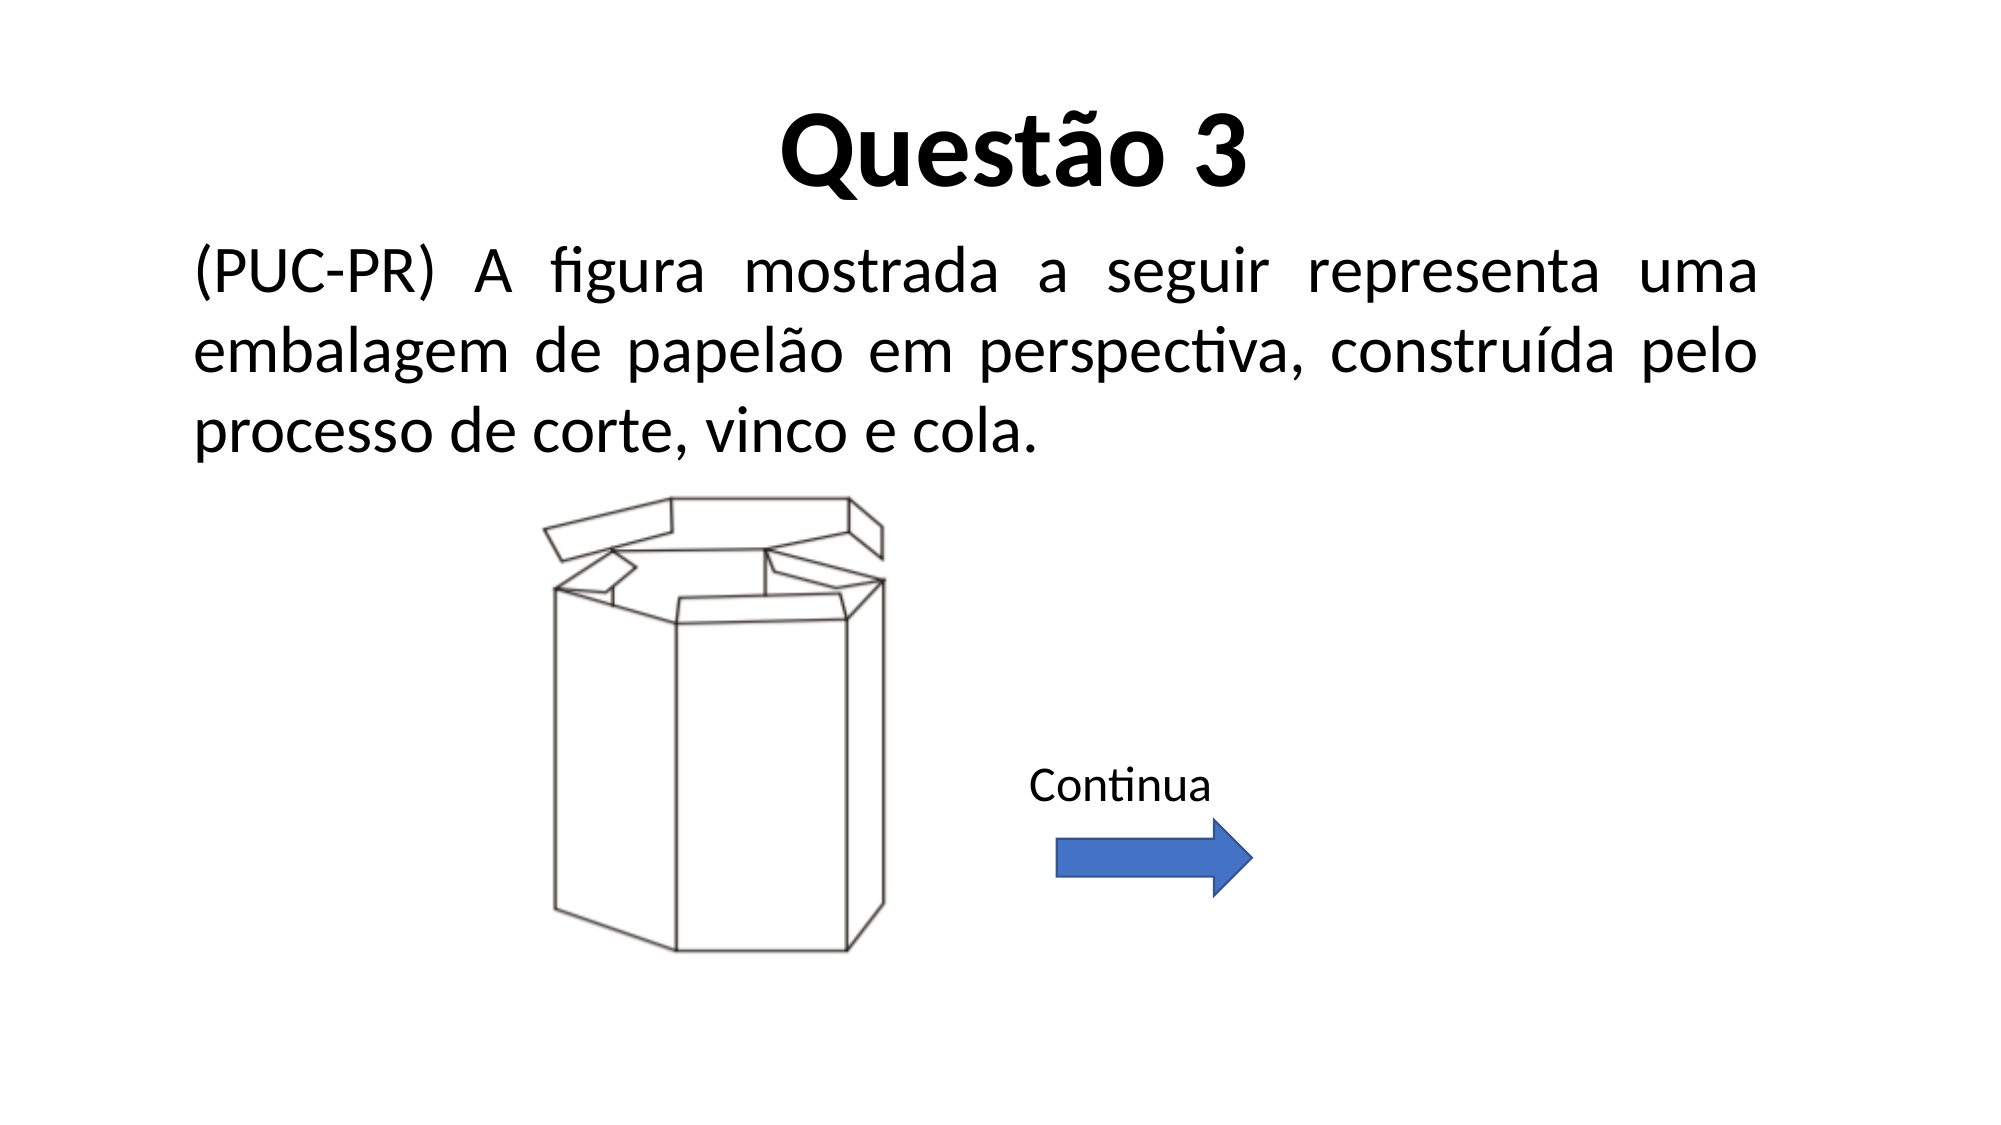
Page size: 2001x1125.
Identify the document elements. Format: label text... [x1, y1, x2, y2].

text_box (PUC-PR) A figura mostrada a seguir representa uma embalagem de papelão em perspectiva, construída pelo processo de corte, vinco e cola. [178, 218, 1774, 473]
text_box Continua [1015, 744, 1301, 819]
text_box [1055, 817, 1254, 899]
text_box Questão 3 [765, 68, 1349, 217]
picture [500, 475, 944, 976]
